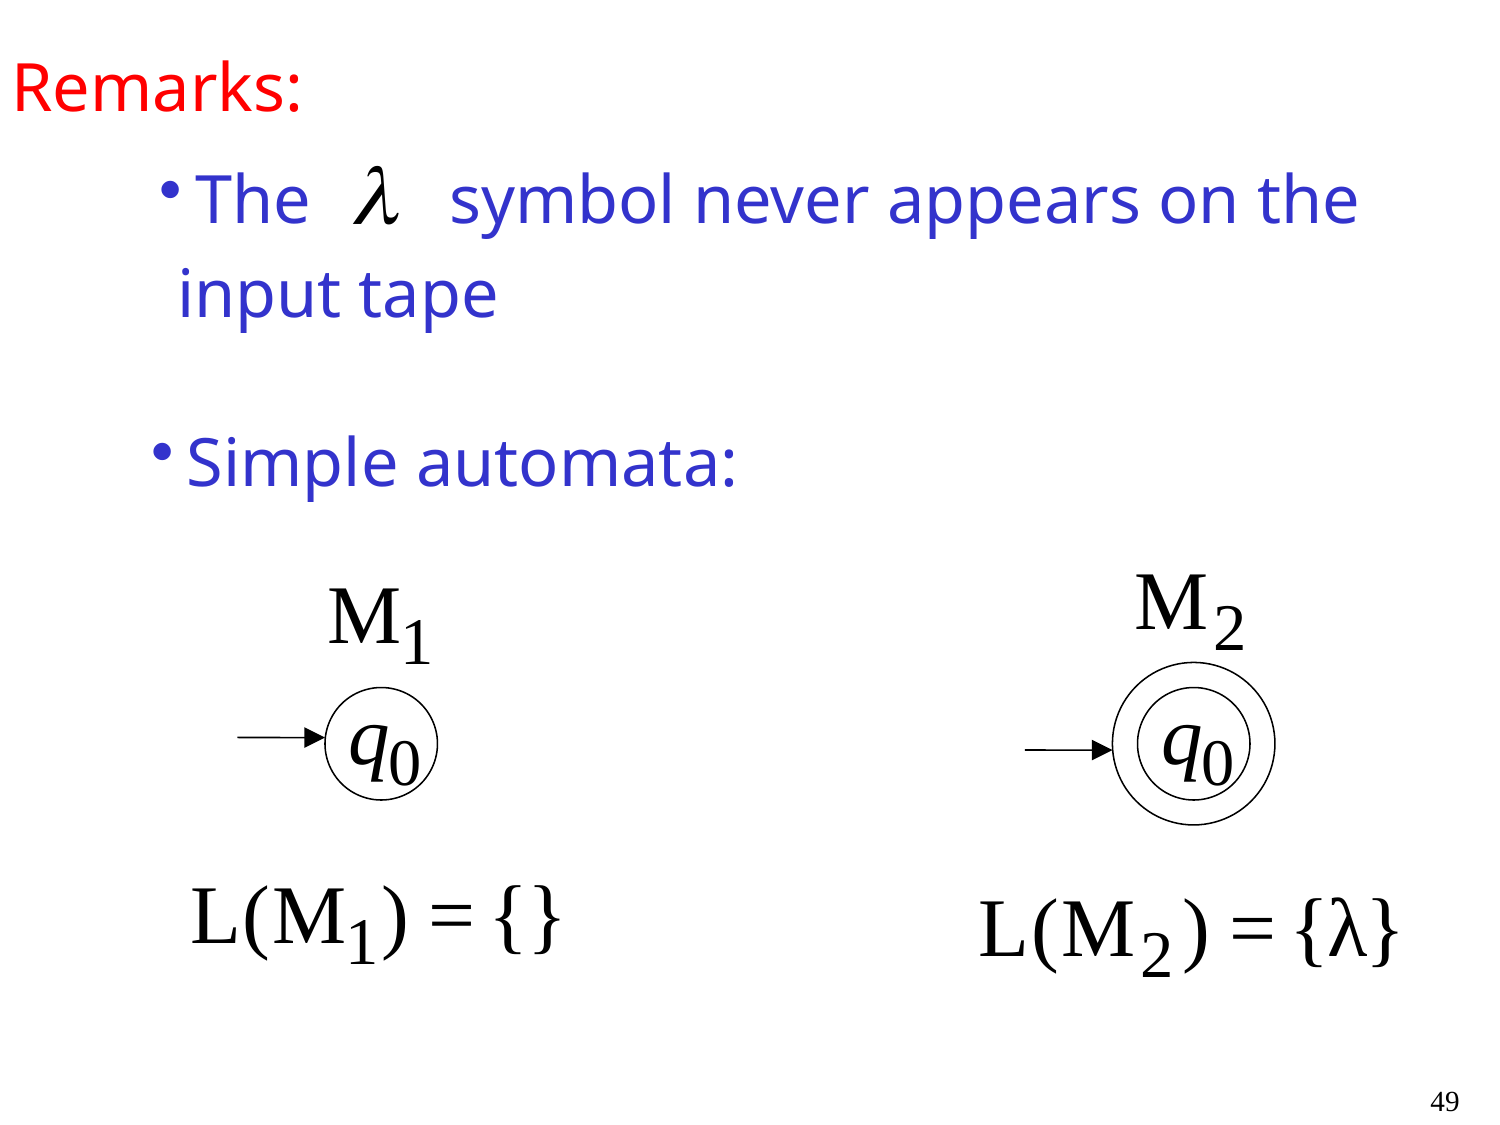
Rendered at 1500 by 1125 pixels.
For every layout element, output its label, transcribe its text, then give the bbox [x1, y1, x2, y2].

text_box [187, 874, 565, 969]
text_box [1157, 695, 1238, 792]
text_box [355, 687, 408, 694]
text_box [1112, 662, 1275, 825]
text_box Remarks: [0, 37, 319, 133]
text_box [345, 695, 425, 792]
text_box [1130, 560, 1251, 655]
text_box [324, 574, 432, 669]
slide_number 49 [1162, 1074, 1475, 1125]
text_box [349, 162, 405, 232]
text_box The symbol never appears on the input tape [145, 149, 1394, 338]
text_box [430, 715, 438, 772]
text_box [324, 705, 340, 782]
text_box Simple automata: [136, 412, 754, 508]
text_box [1024, 739, 1113, 761]
text_box [237, 727, 325, 748]
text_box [975, 887, 1402, 982]
